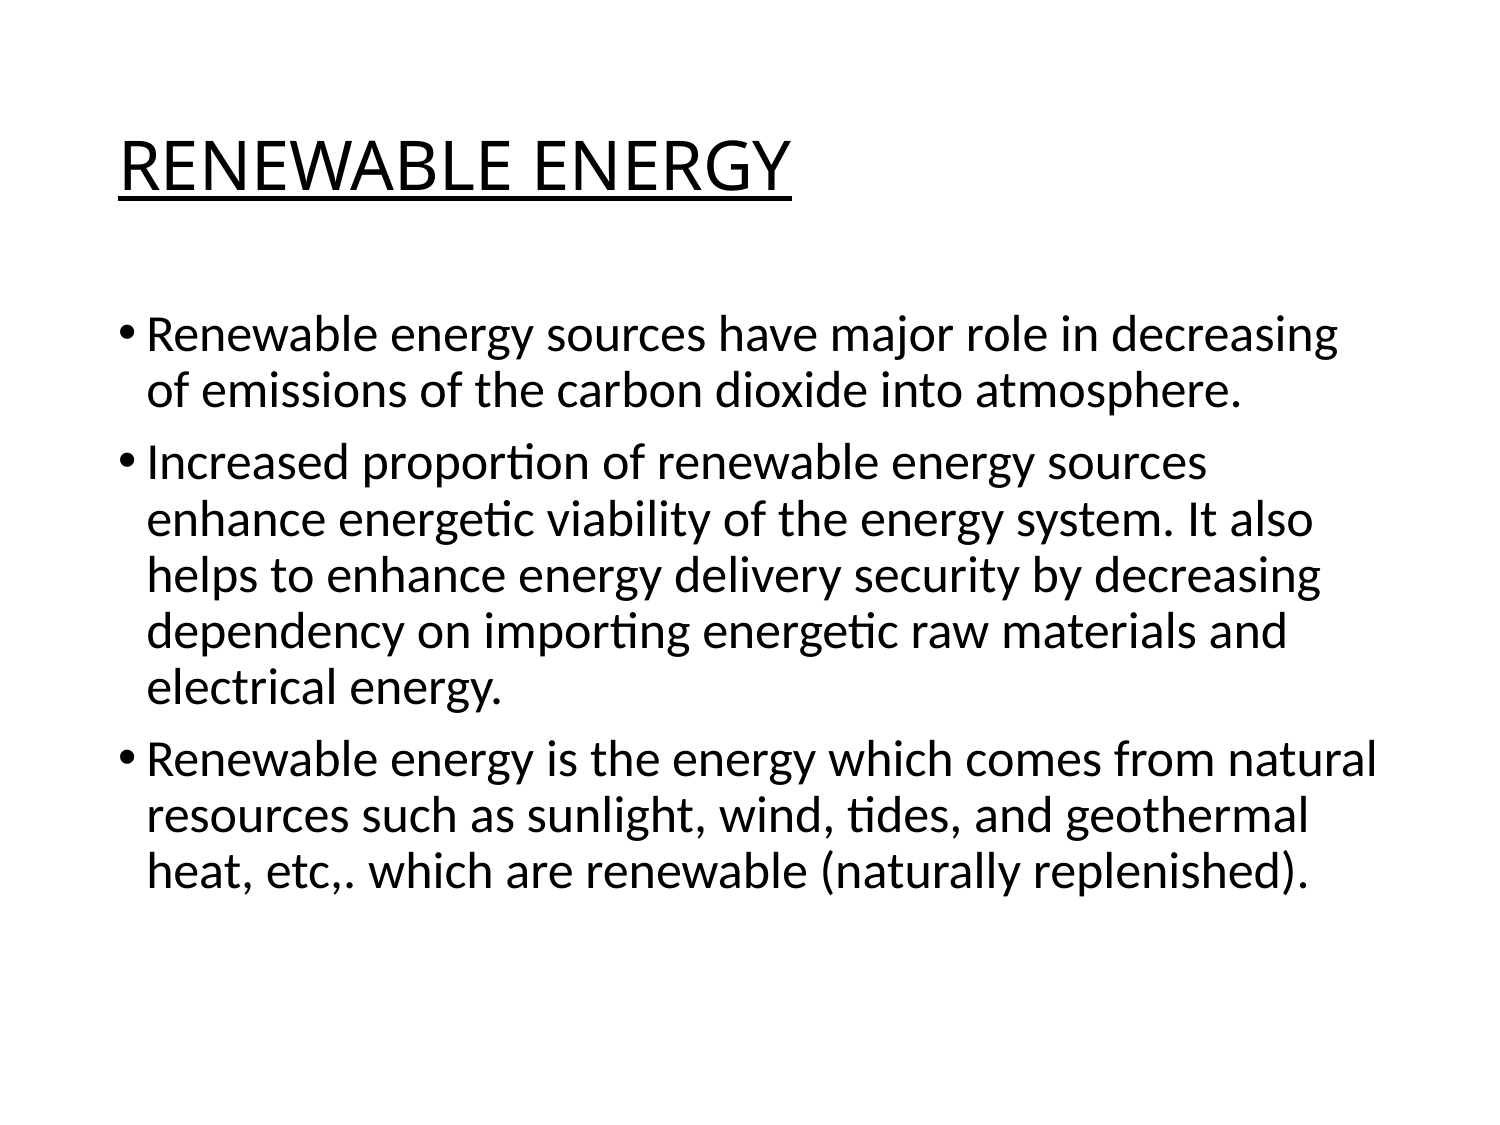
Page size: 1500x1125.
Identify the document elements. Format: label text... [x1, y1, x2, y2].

title RENEWABLE ENERGY [103, 59, 1397, 278]
list Renewable energy sources have major role in decreasing of emissions of the carbon dioxide into atmosphere. Increased proportion of renewable energy sources enhance energetic viability of the energy system. It also helps to enhance energy delivery security by decreasing dependency on importing energetic raw materials and electrical energy. Renewable energy is the energy which comes from natural resources such as sunlight, wind, tides, and geothermal heat, etc,. which are renewable (naturally replenished). [103, 299, 1397, 1014]
